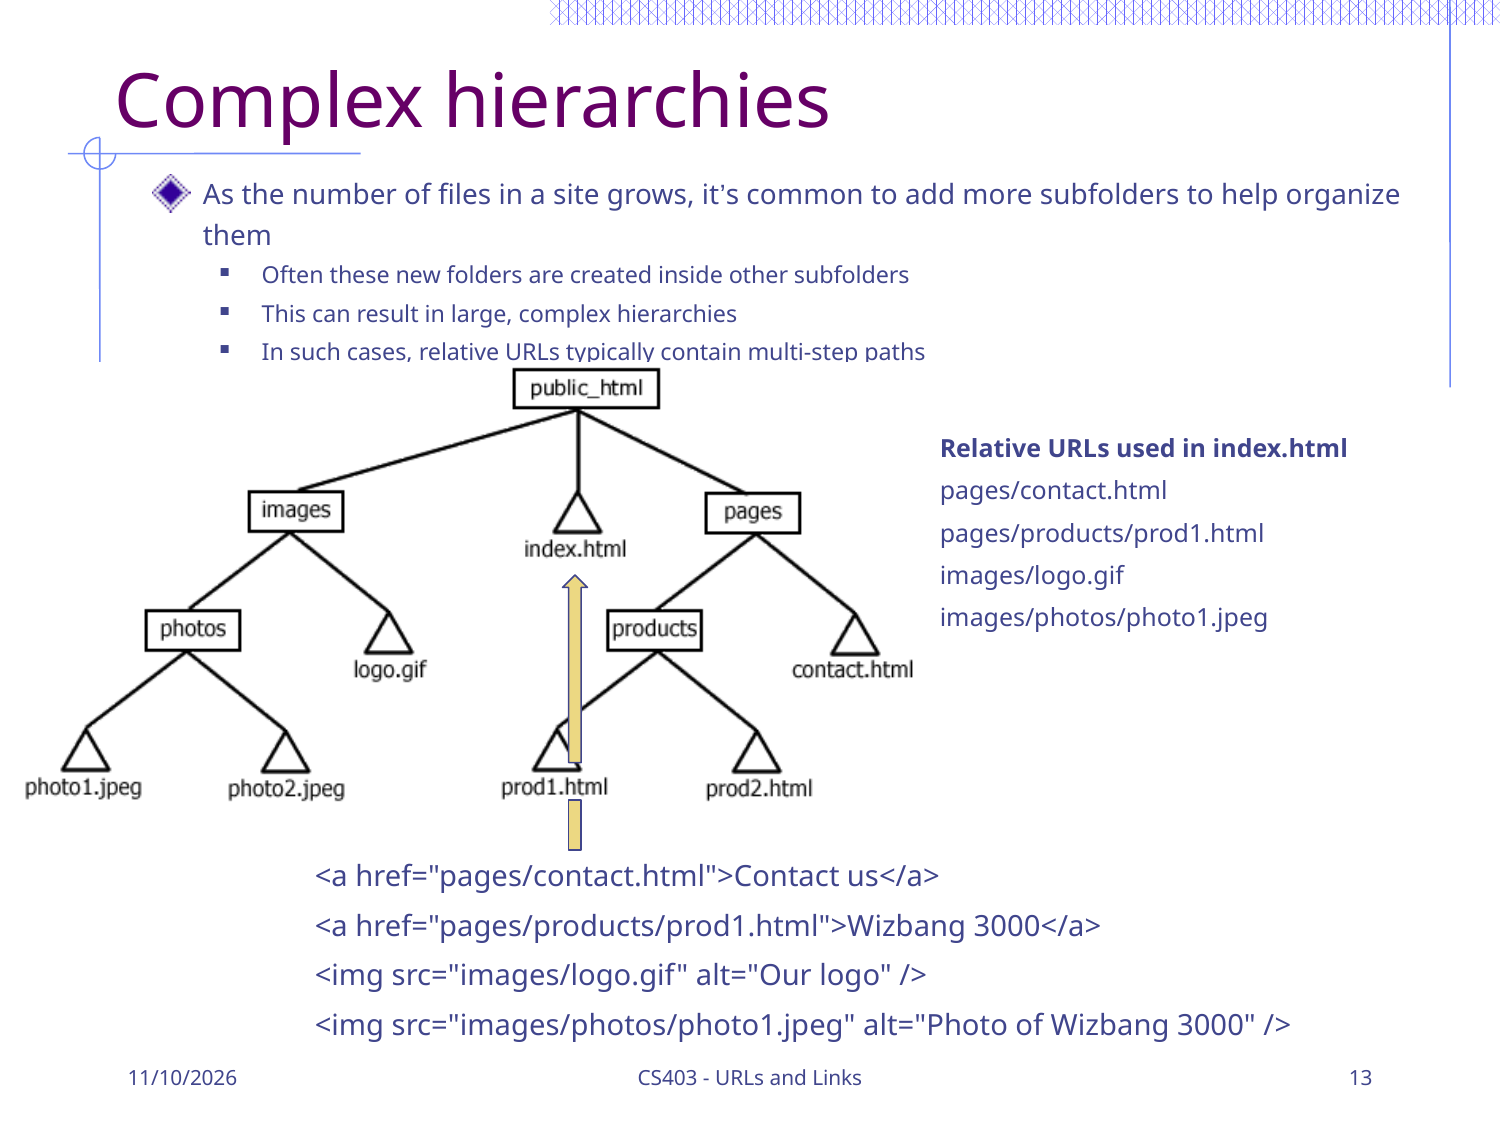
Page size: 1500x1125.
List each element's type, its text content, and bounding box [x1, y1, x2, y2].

text_box [568, 814, 582, 850]
text_box Relative URLs used in index.html pages/contact.html pages/products/prod1.html images/logo.gif images/photos/photo1.jpeg [941, 424, 1475, 640]
picture [152, 174, 191, 213]
footer CS403 - URLs and Links [512, 1050, 988, 1100]
slide_number 13 [1074, 1050, 1388, 1100]
picture [18, 362, 938, 807]
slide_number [112, 1050, 425, 1100]
list As the number of files in a site grows, it’s common to add more subfolders to help organize them Often these new folders are created inside other subfolders This can result in large, complex hierarchies In such cases, relative URLs typically contain multi-step paths [137, 162, 1438, 375]
text_box <a href="pages/contact.html">Contact us</a> <a href="pages/products/prod1.html">Wizbang 3000</a> <img src="images/logo.gif" alt="Our logo" /> <img src="images/photos/photo1.jpeg" alt="Photo of Wizbang 3000" /> [299, 849, 1413, 1049]
title Complex hierarchies [99, 37, 1450, 150]
